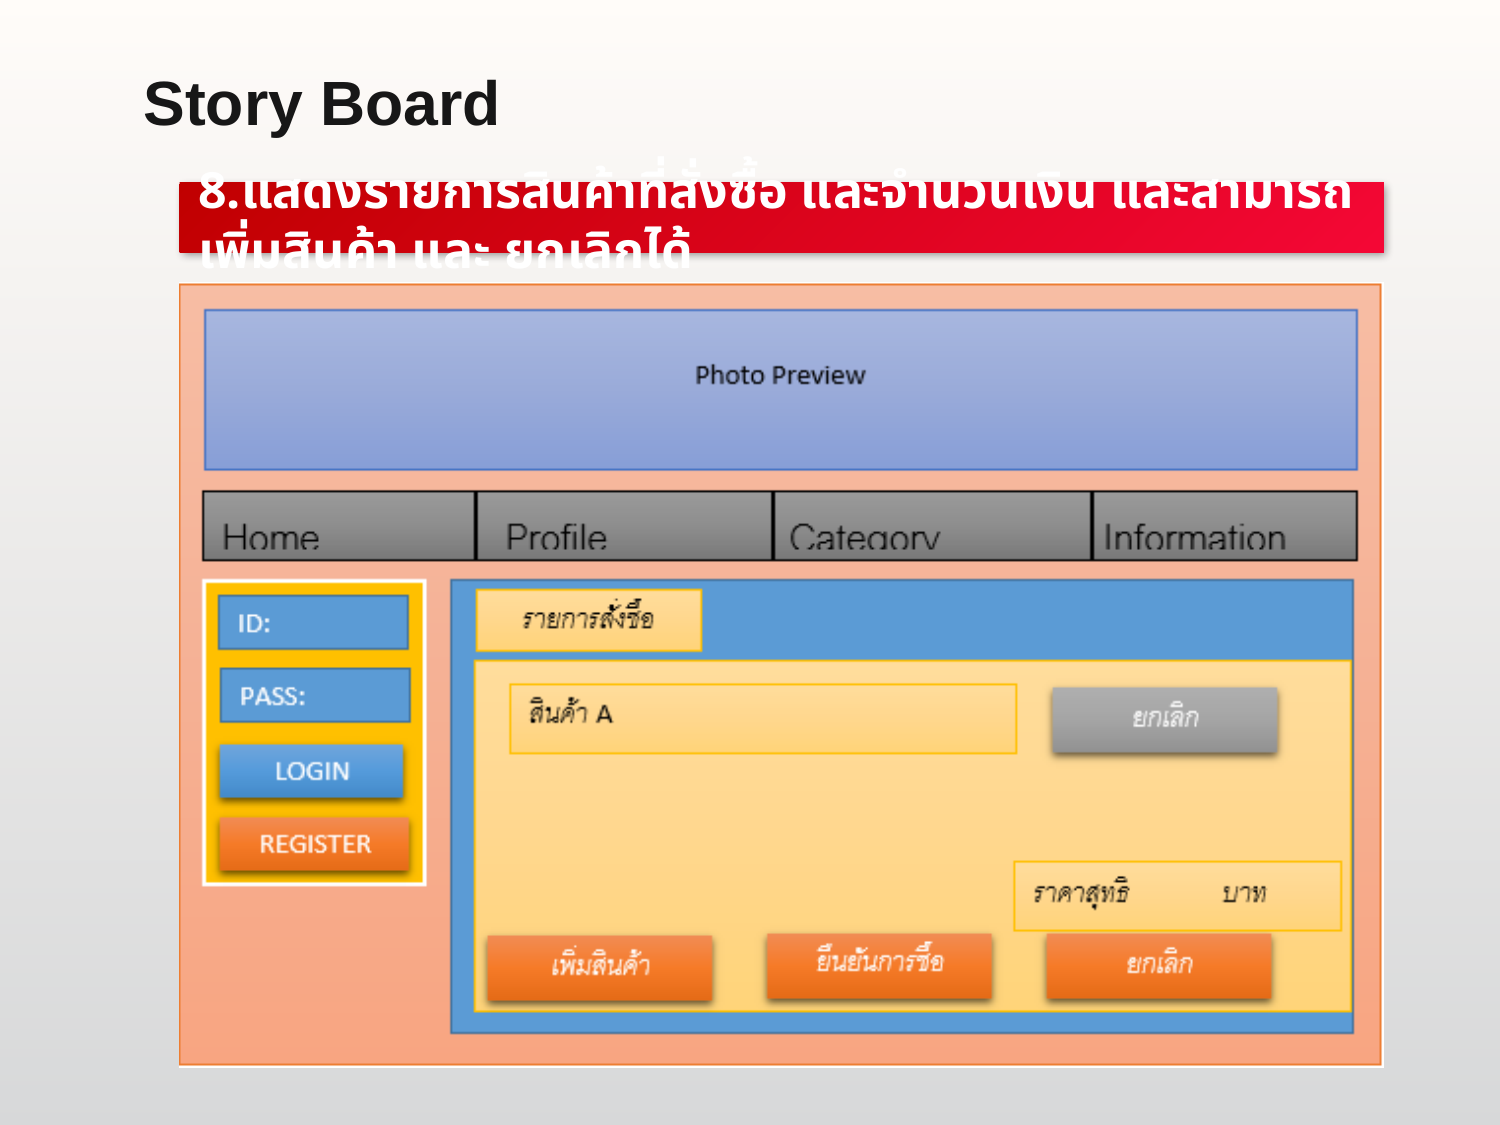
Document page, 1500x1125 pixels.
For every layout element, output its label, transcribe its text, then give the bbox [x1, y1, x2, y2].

text_box Story Board [143, 54, 582, 154]
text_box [179, 182, 1385, 253]
picture [179, 282, 1385, 1068]
